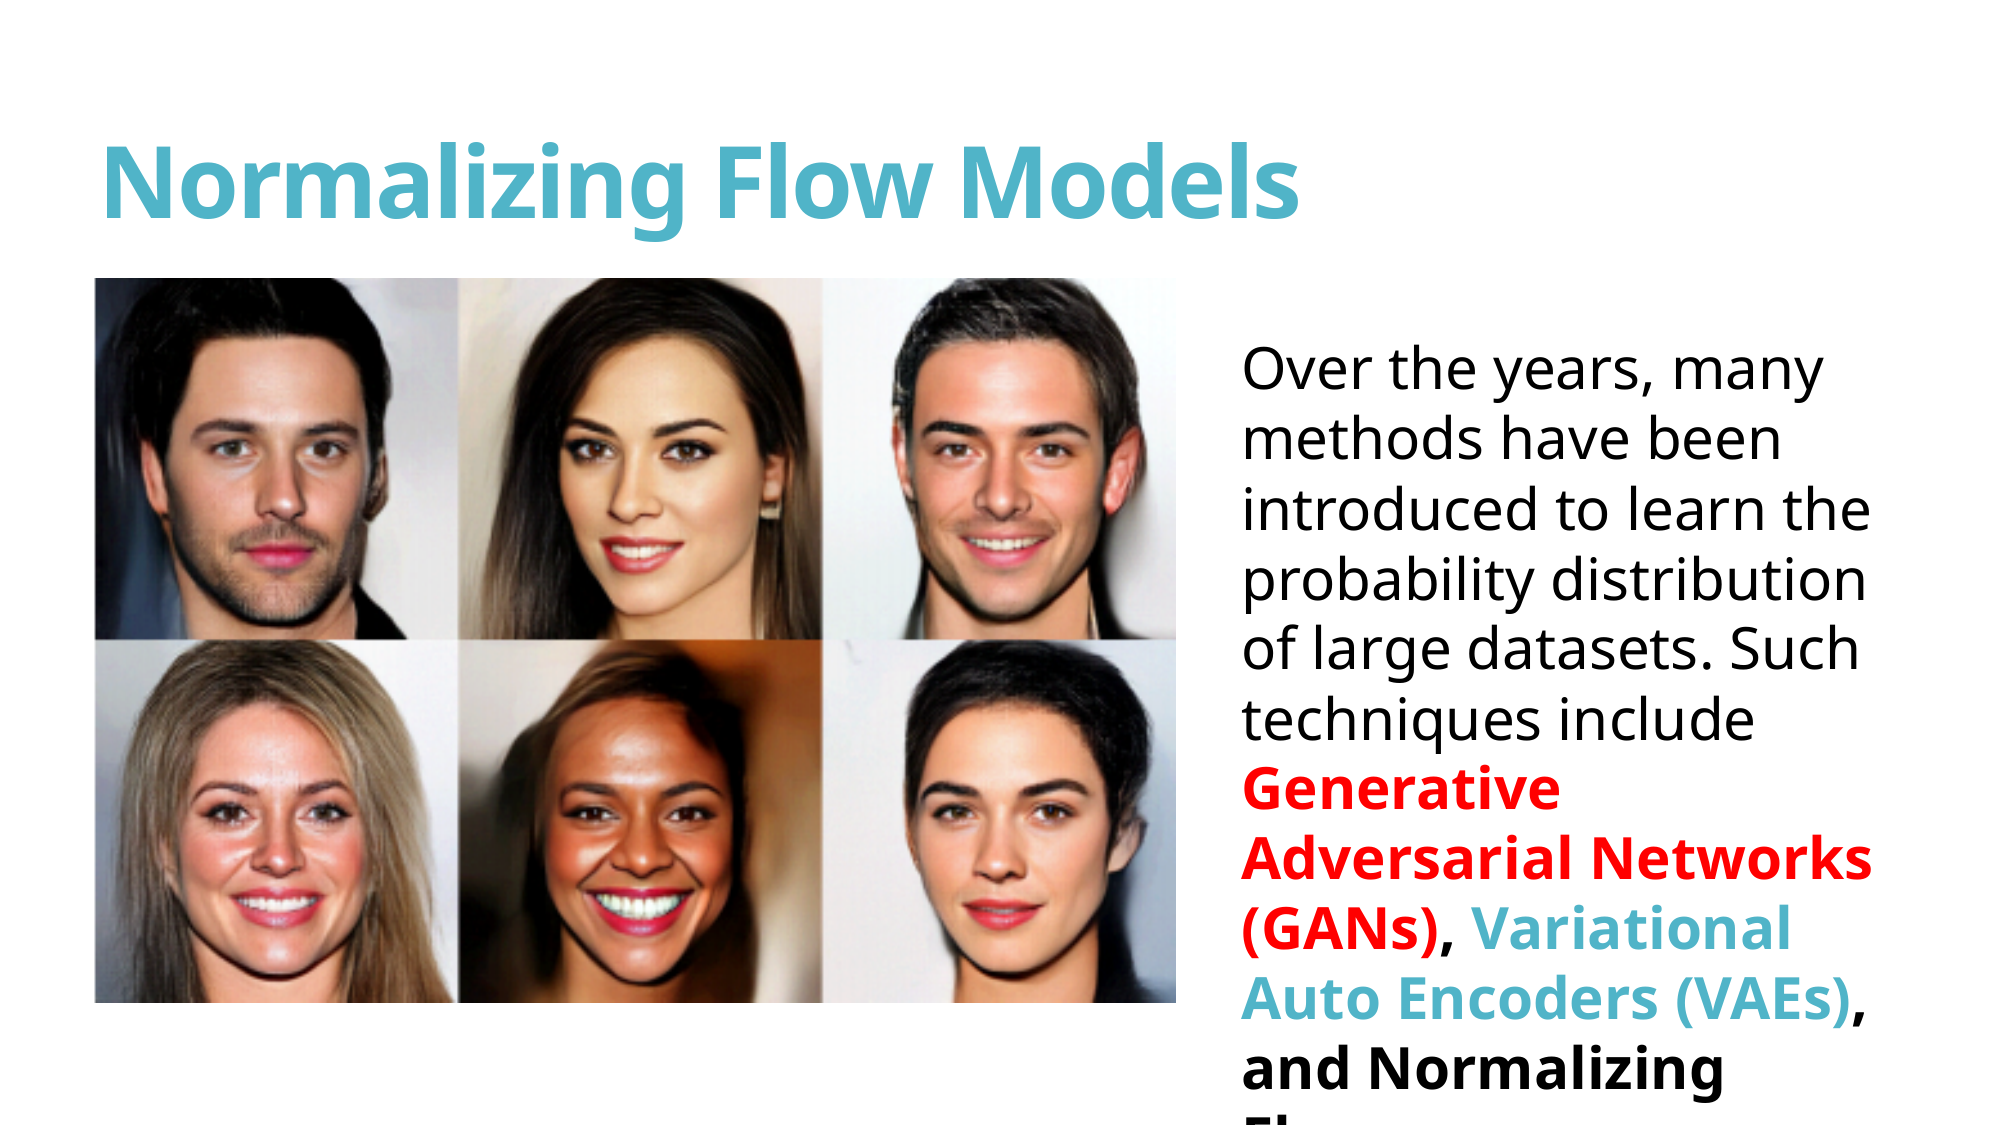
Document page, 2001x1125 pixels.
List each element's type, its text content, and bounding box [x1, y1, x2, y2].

title Normalizing Flow Models [83, 52, 1851, 325]
text_box Over the years, many methods have been introduced to learn the probability distribution of large datasets. Such techniques include Generative Adversarial Networks (GANs), Variational Auto Encoders (VAEs), and Normalizing Flows. [1226, 324, 1897, 1125]
picture [83, 278, 1176, 1004]
